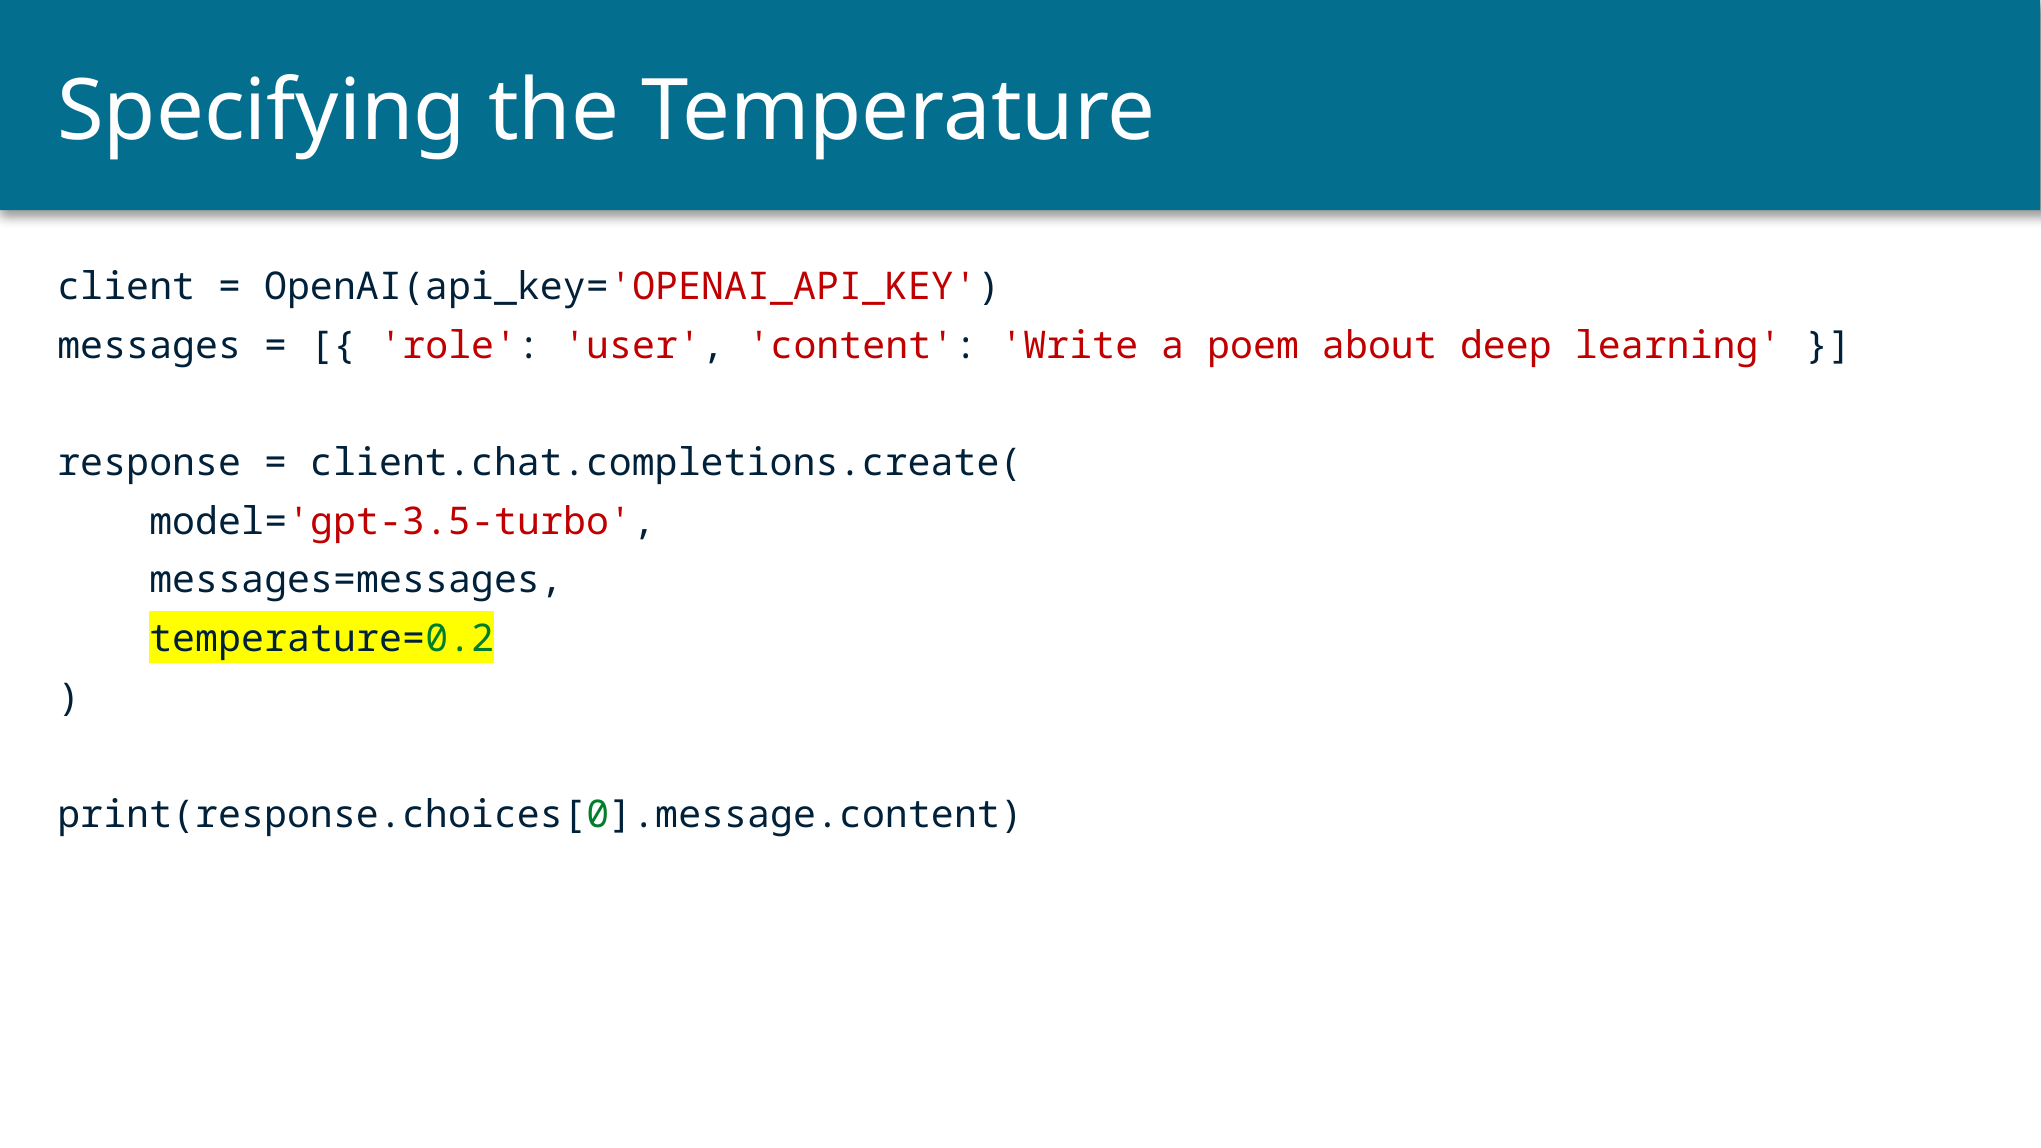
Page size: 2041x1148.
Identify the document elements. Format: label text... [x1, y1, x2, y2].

title Specifying the Temperature [42, 0, 1998, 211]
list client = OpenAI(api_key='OPENAI_API_KEY') messages = [{ 'role': 'user', 'content': 'Write a poem about deep learning' }] response = client.chat.completions.create( model='gpt-3.5-turbo', messages=messages, temperature=0.2 ) print(response.choices[0].message.content) [42, 253, 1998, 1103]
